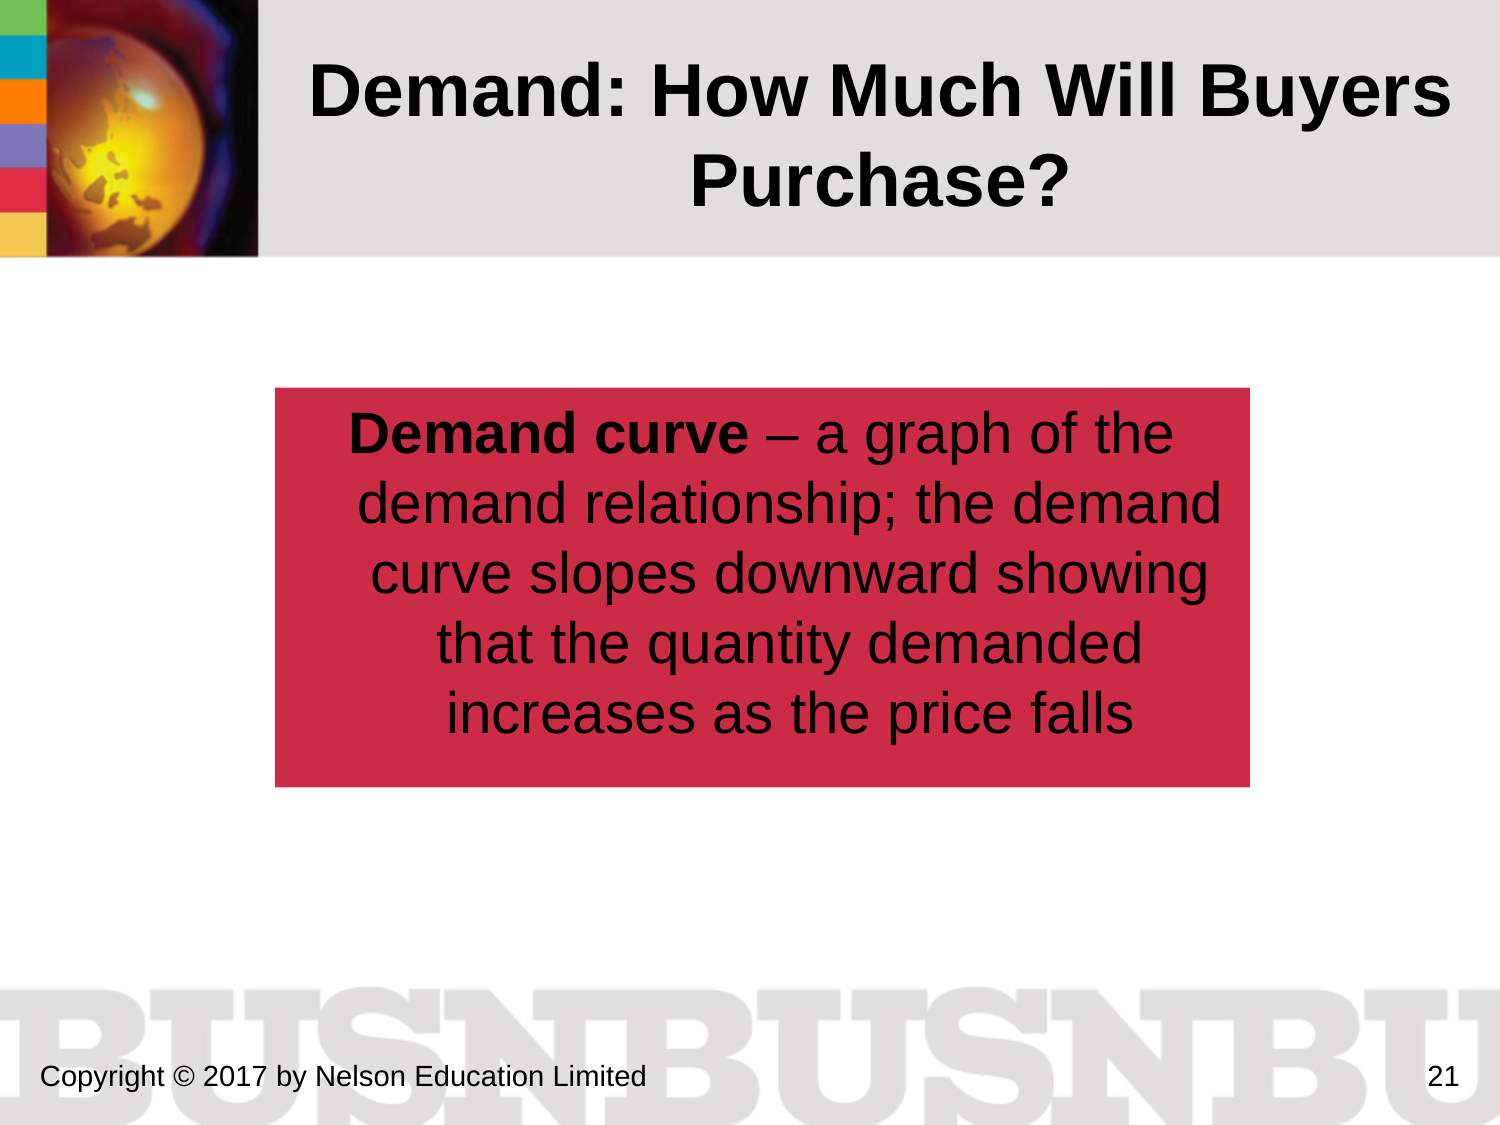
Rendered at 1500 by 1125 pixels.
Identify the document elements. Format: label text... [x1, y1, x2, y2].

title Demand: How Much Will Buyers Purchase? [262, 0, 1500, 263]
picture [0, 0, 1500, 1125]
list Demand curve – a graph of the demand relationship; the demand curve slopes downward showing that the quantity demanded increases as the price falls [274, 387, 1251, 788]
slide_number 21 [1162, 1050, 1475, 1125]
footer Copyright © 2017 by Nelson Education Limited [24, 1050, 838, 1125]
